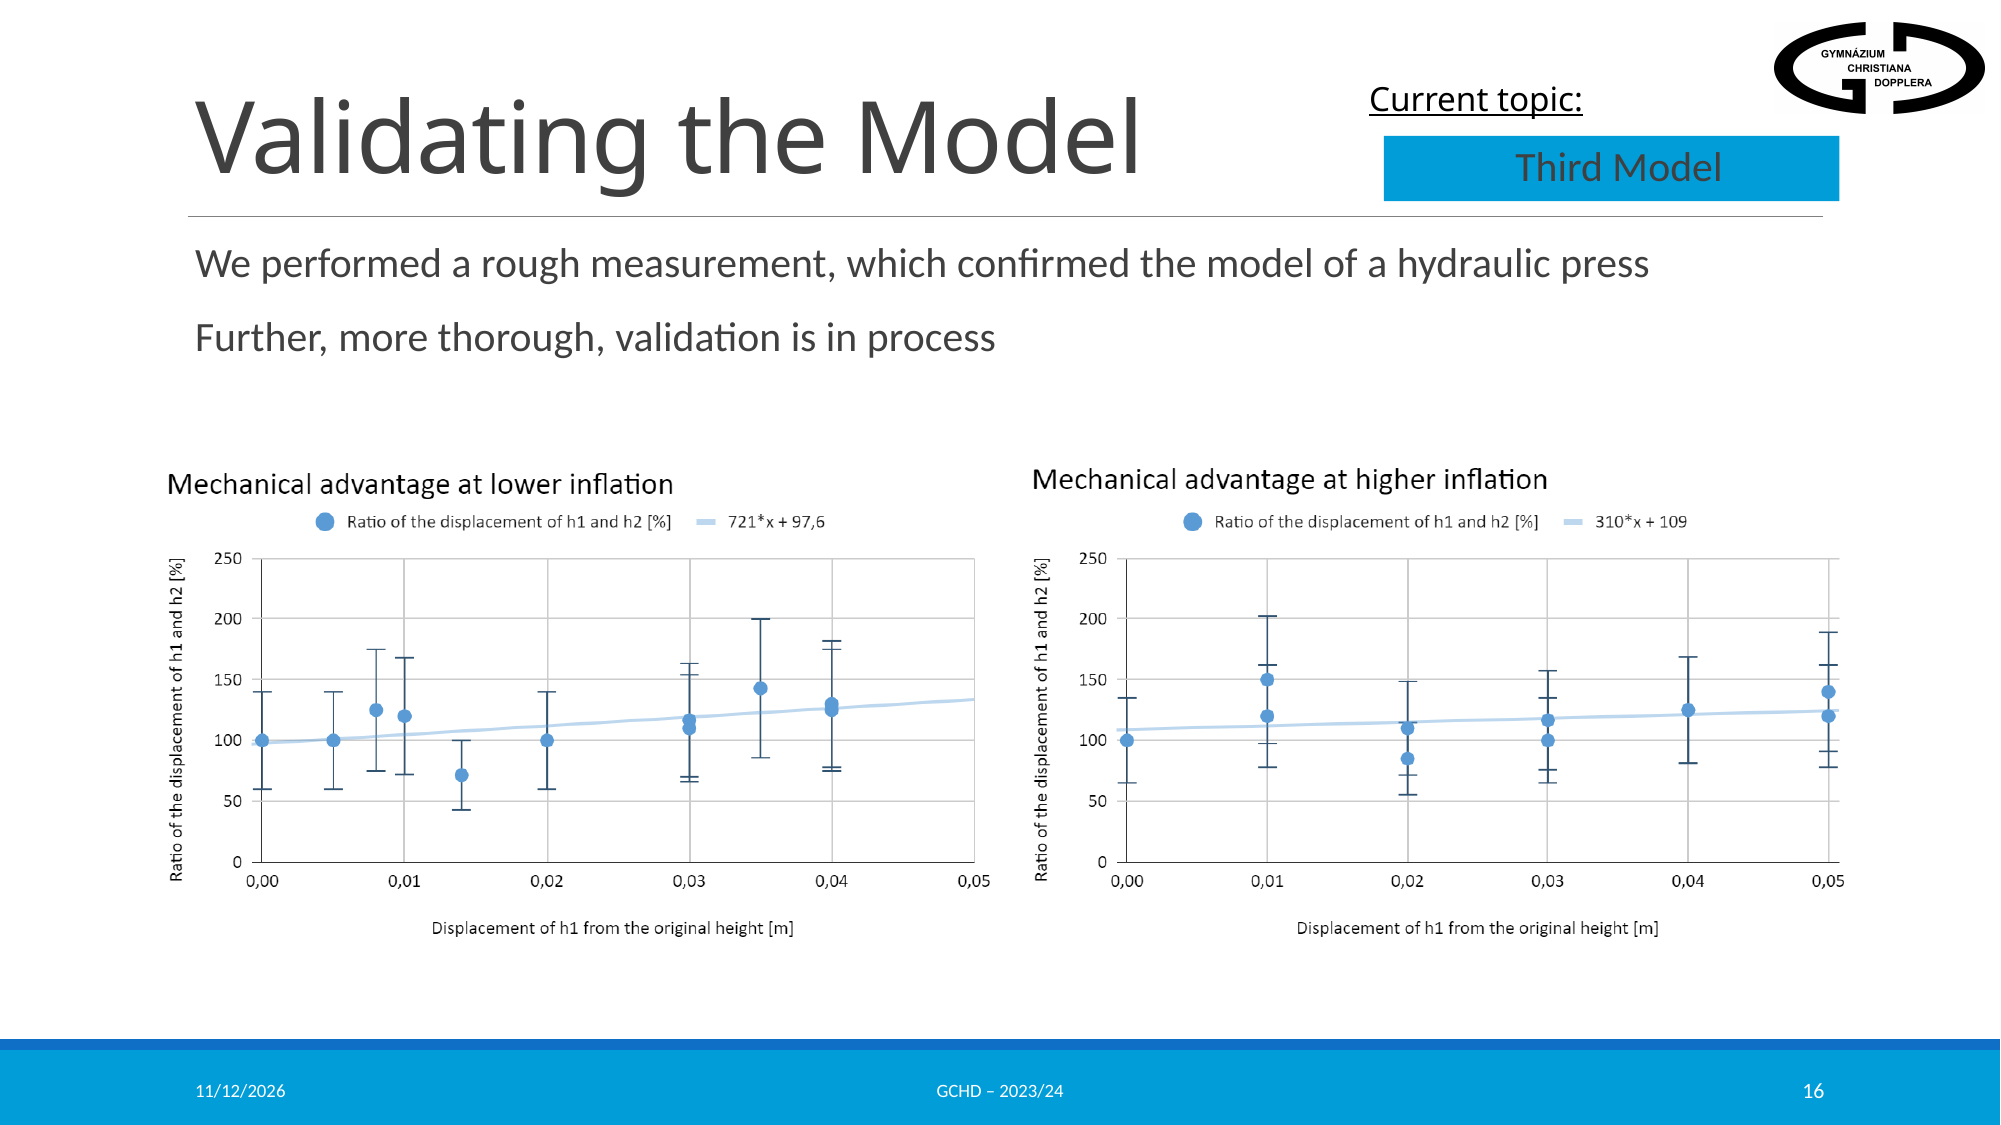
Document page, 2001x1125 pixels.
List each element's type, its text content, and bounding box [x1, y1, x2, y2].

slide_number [180, 1059, 586, 1120]
picture [140, 437, 1001, 964]
picture [1774, 22, 1985, 114]
title Validating the Model [180, 47, 1360, 202]
footer GCHD – 2023/24 [604, 1059, 1396, 1120]
picture [1004, 437, 1865, 964]
slide_number 16 [1624, 1059, 1840, 1120]
list Third Model [1383, 135, 1840, 202]
list We performed a rough measurement, which confirmed the model of a hydraulic press Further, more thorough, validation is in process [180, 233, 1830, 435]
